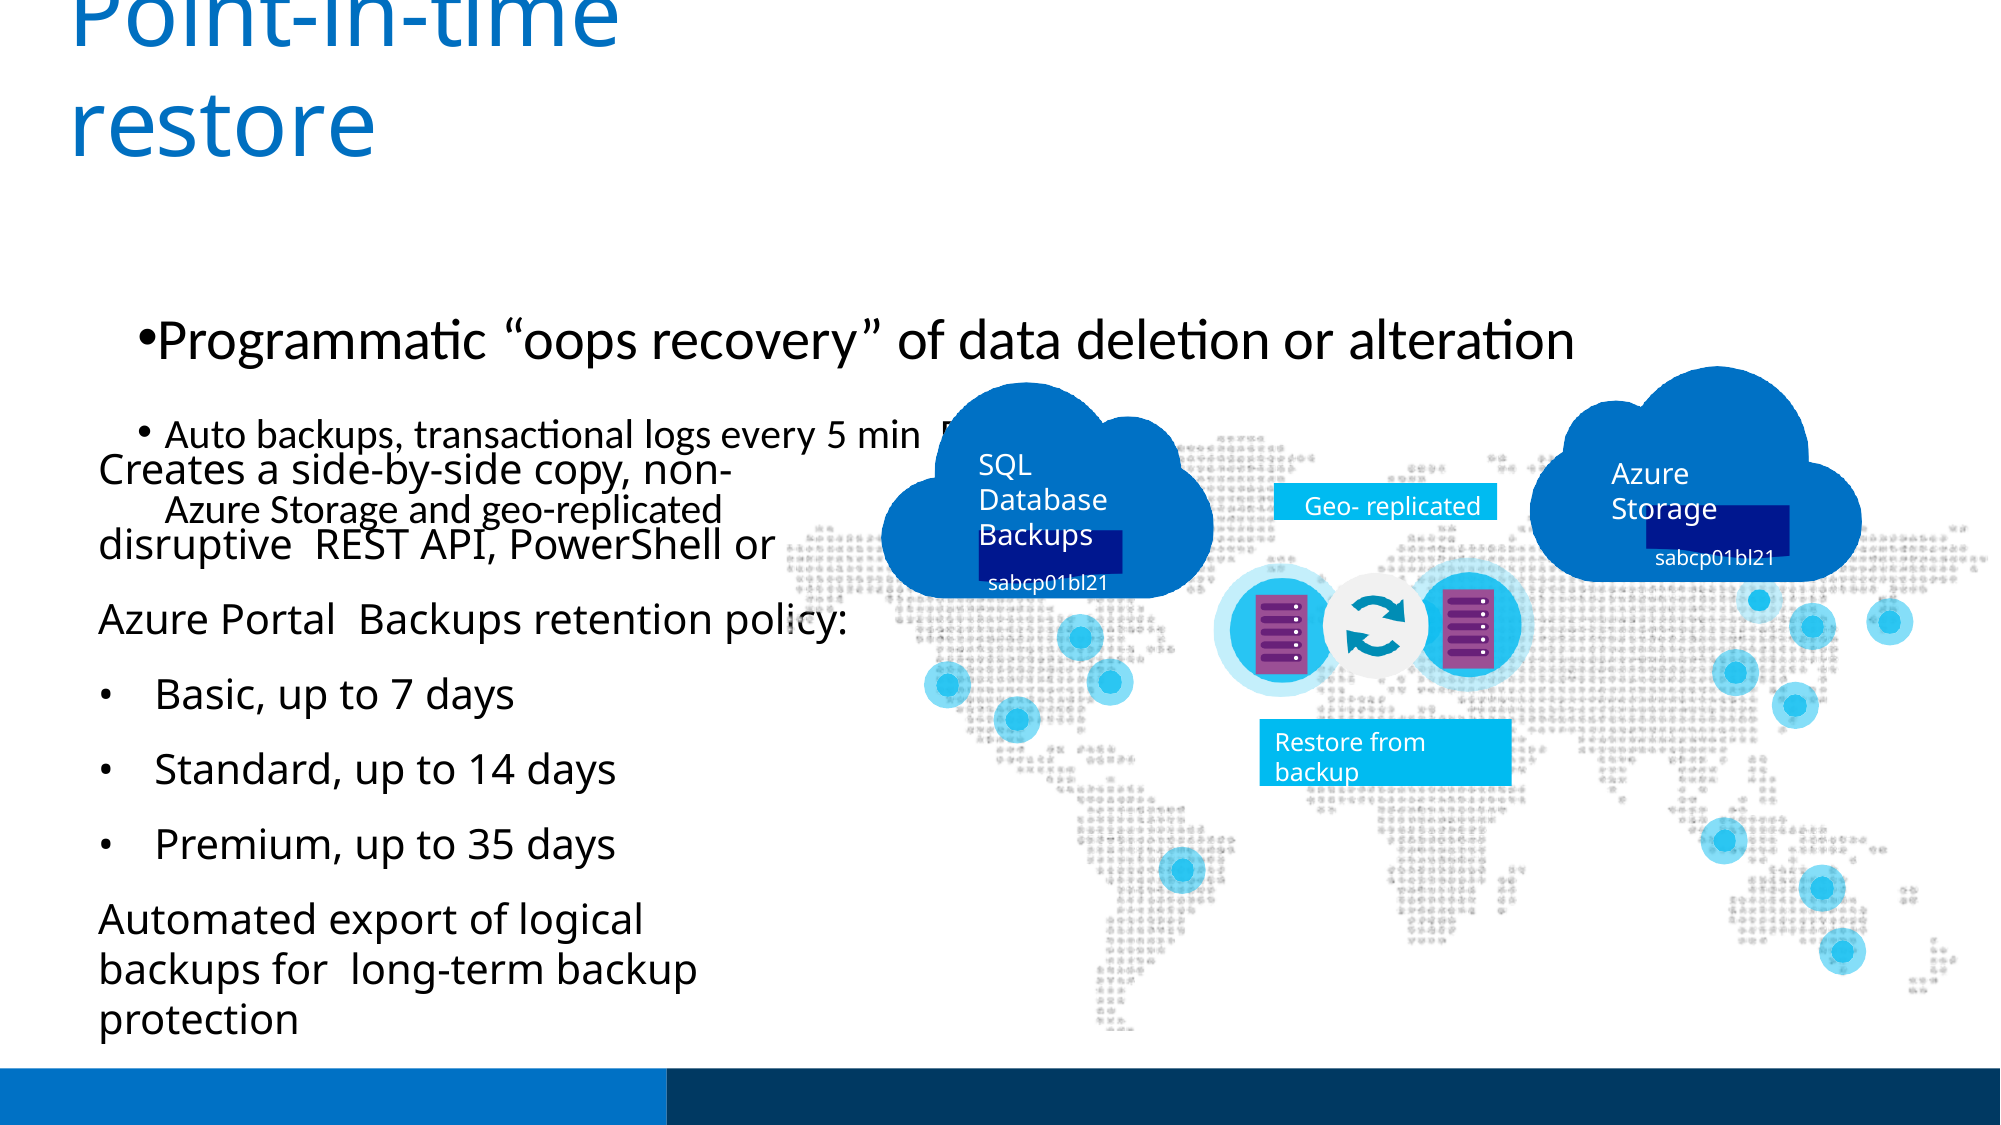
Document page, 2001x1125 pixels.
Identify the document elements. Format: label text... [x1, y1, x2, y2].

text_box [785, 366, 2000, 1032]
list Programmatic “oops recovery” of data deletion or alteration Auto backups, transactional logs every 5 min Backups in Azure Storage and geo-replicated [137, 299, 1863, 940]
title Point-in-time restore [66, 0, 818, 175]
text_box Creates a side-by-side copy, non-disruptive REST API, PowerShell or Azure Portal Backups retention policy: Basic, up to 7 days Standard, up to 14 days Premium, up to 35 days Automated export of logical backups for long-term backup protection [96, 415, 856, 1044]
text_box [0, 1068, 2000, 1125]
